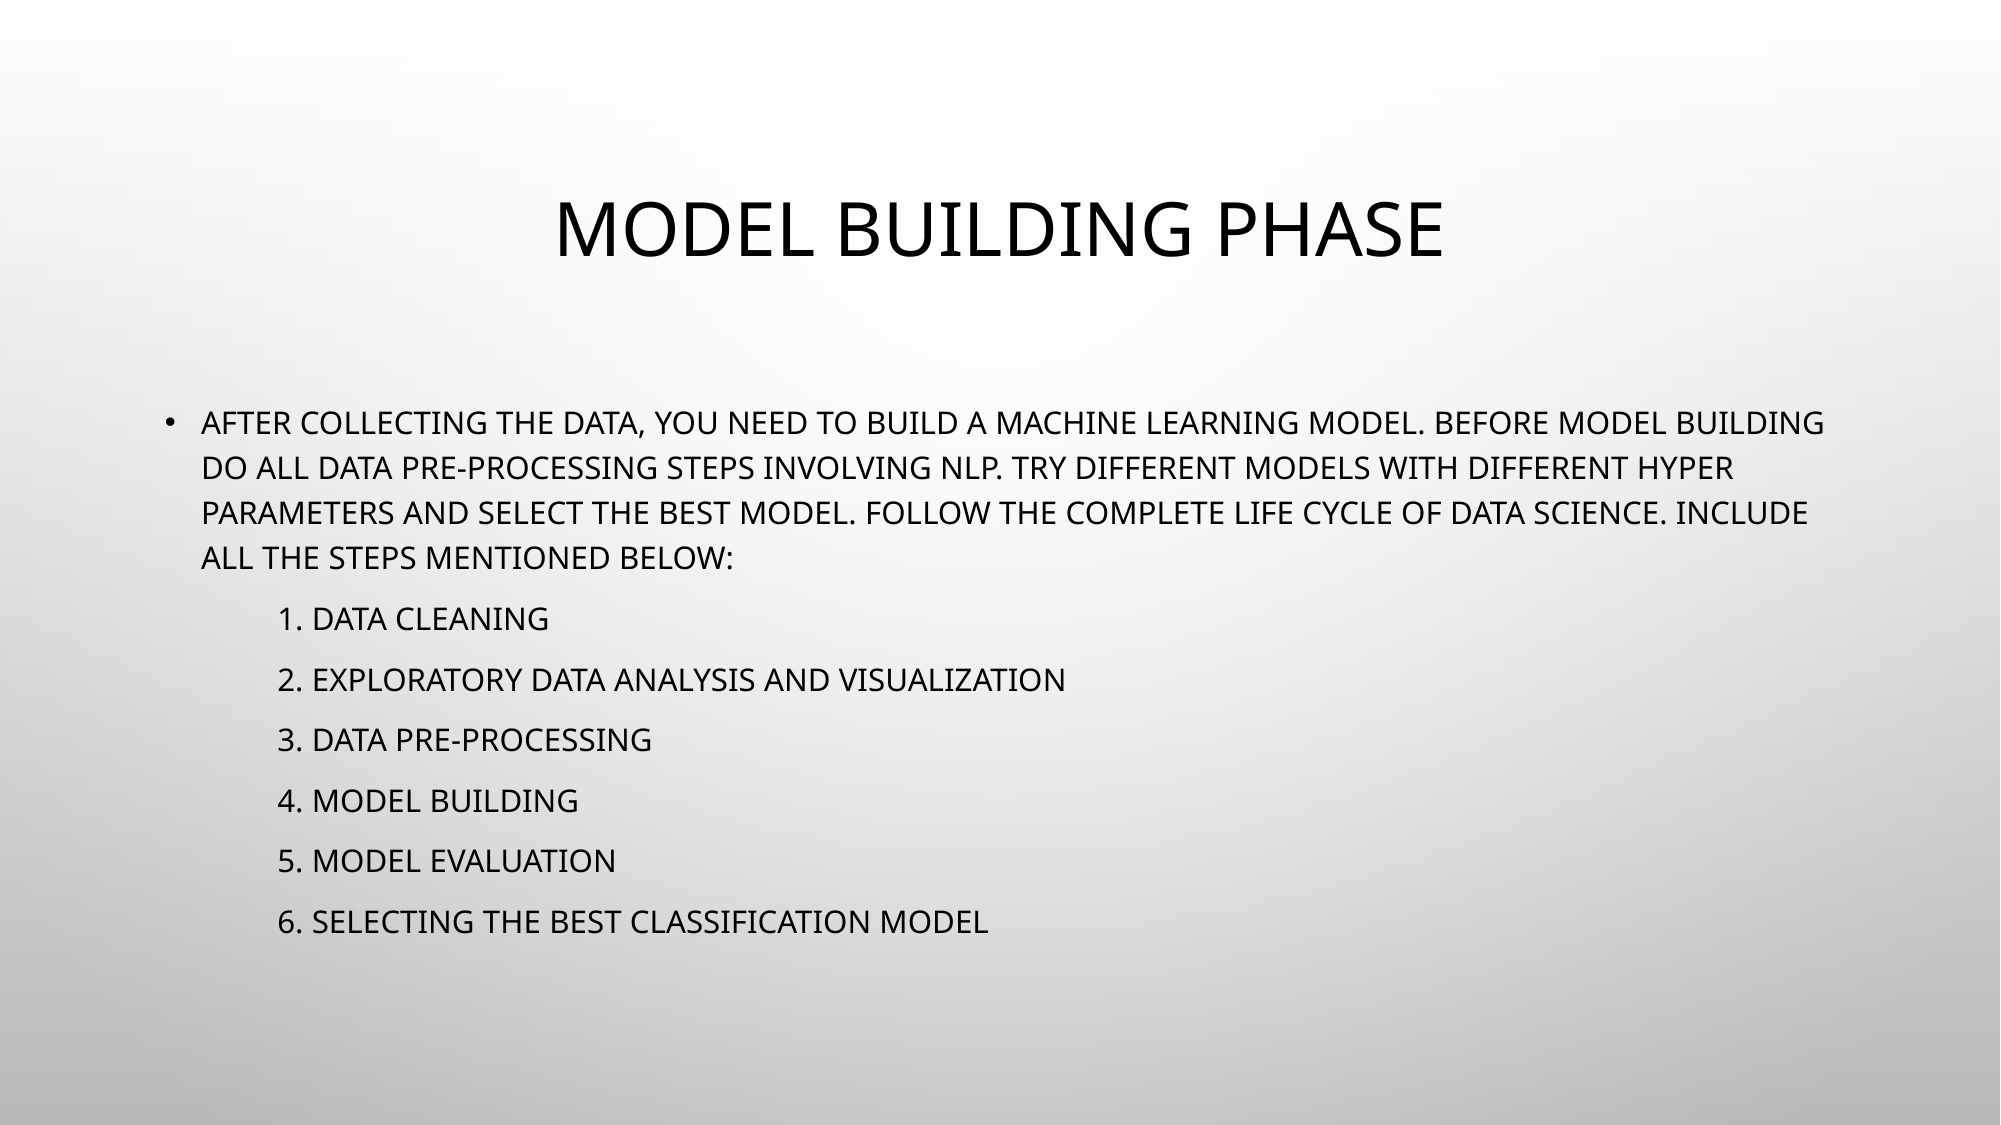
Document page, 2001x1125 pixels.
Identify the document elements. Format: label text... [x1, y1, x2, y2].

title MODEL BUILDING PHASE [149, 101, 1851, 364]
list After collecting the data, you need to build a machine learning model. Before model building do all data pre-processing steps involving NLP. Try different models with different hyper parameters and select the best model. Follow the complete life cycle of data science. Include all the steps mentioned below: 1. Data Cleaning 2. Exploratory Data Analysis and Visualization 3. Data Pre-processing 4. Model Building 5. Model Evaluation 6. Selecting the Best classification model [149, 388, 1851, 950]
picture [0, 0, 2000, 1125]
